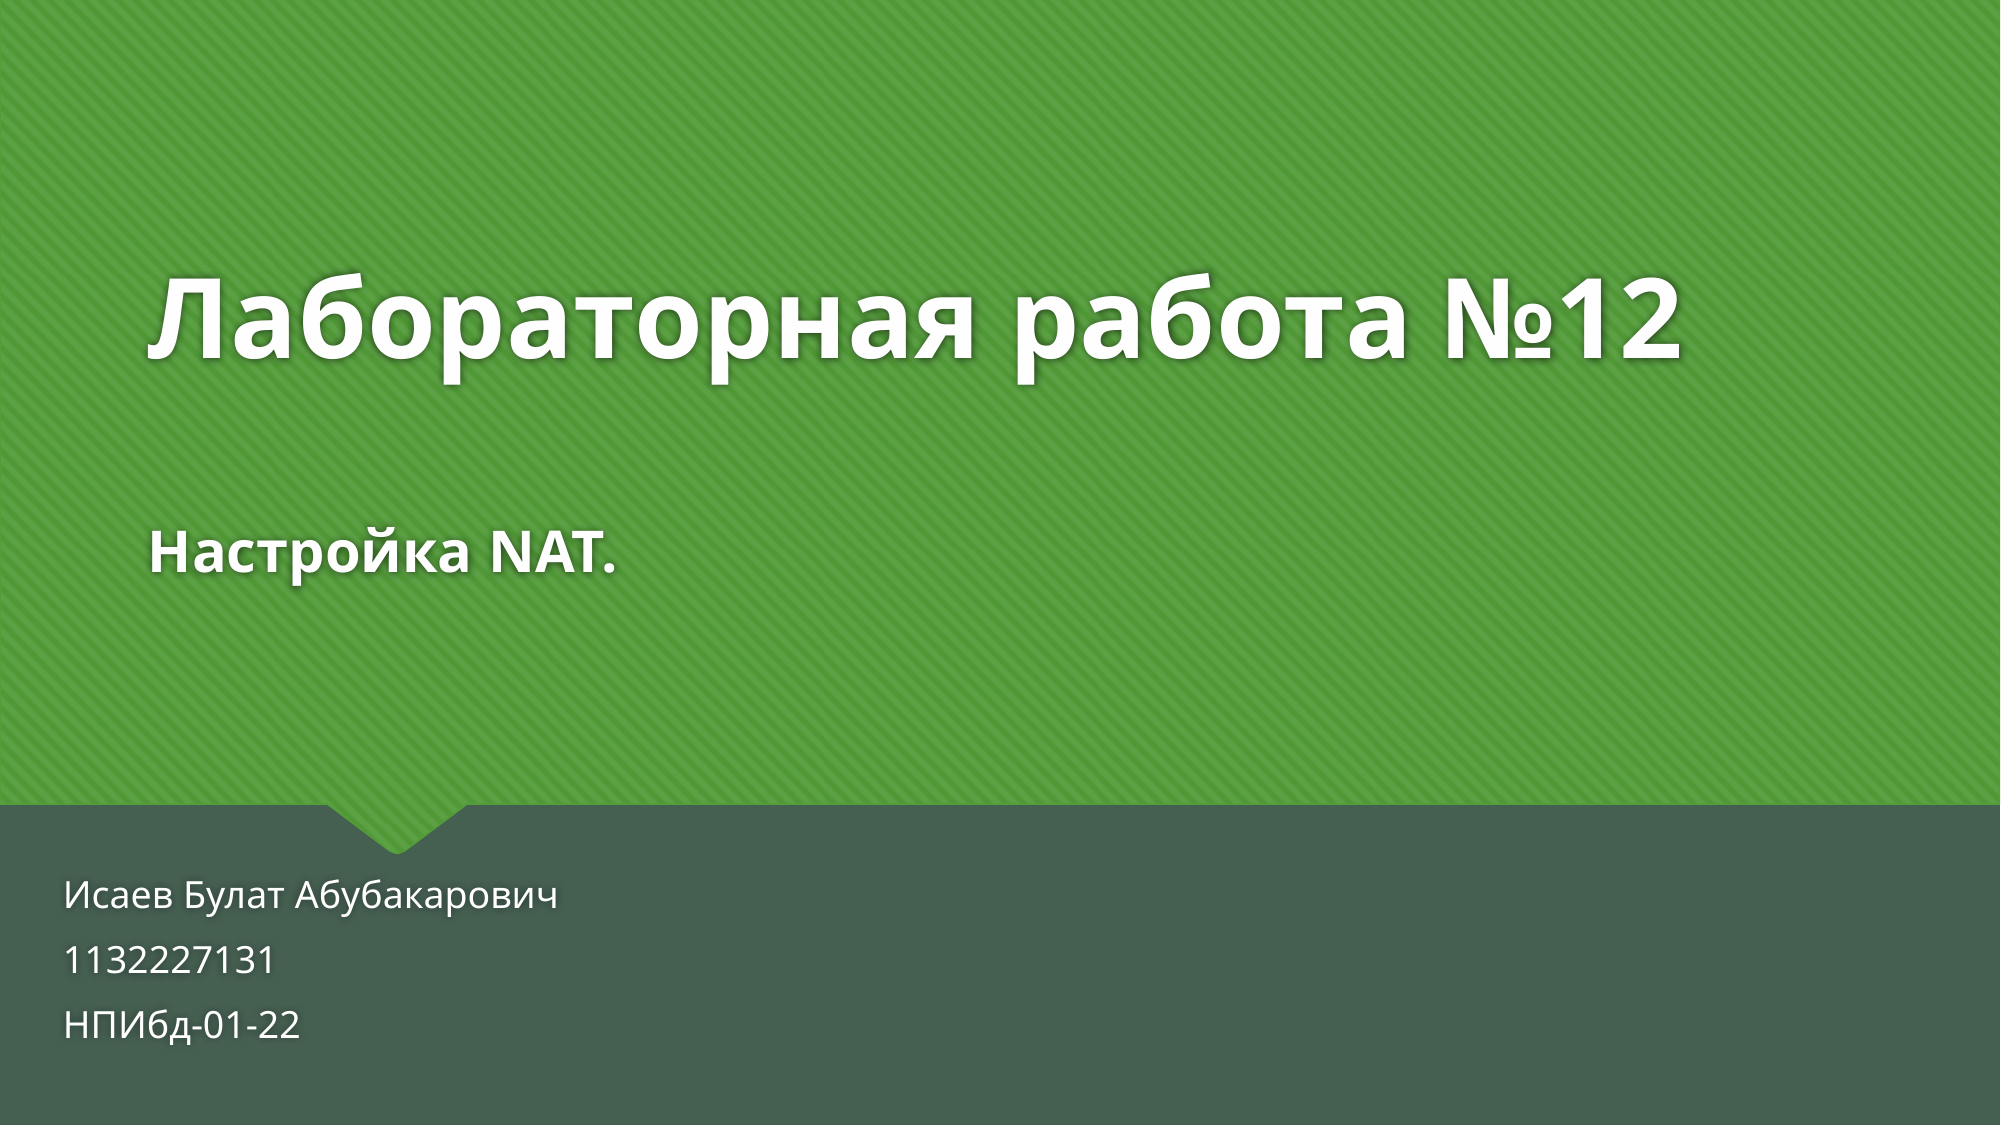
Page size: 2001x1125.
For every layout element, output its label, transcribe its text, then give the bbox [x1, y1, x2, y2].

title Лабораторная работа №12 Настройка NAT. [132, 237, 1868, 726]
subtitle Исаев Булат Абубакарович 1132227131 НПИбд-01-22 [47, 863, 1783, 1097]
